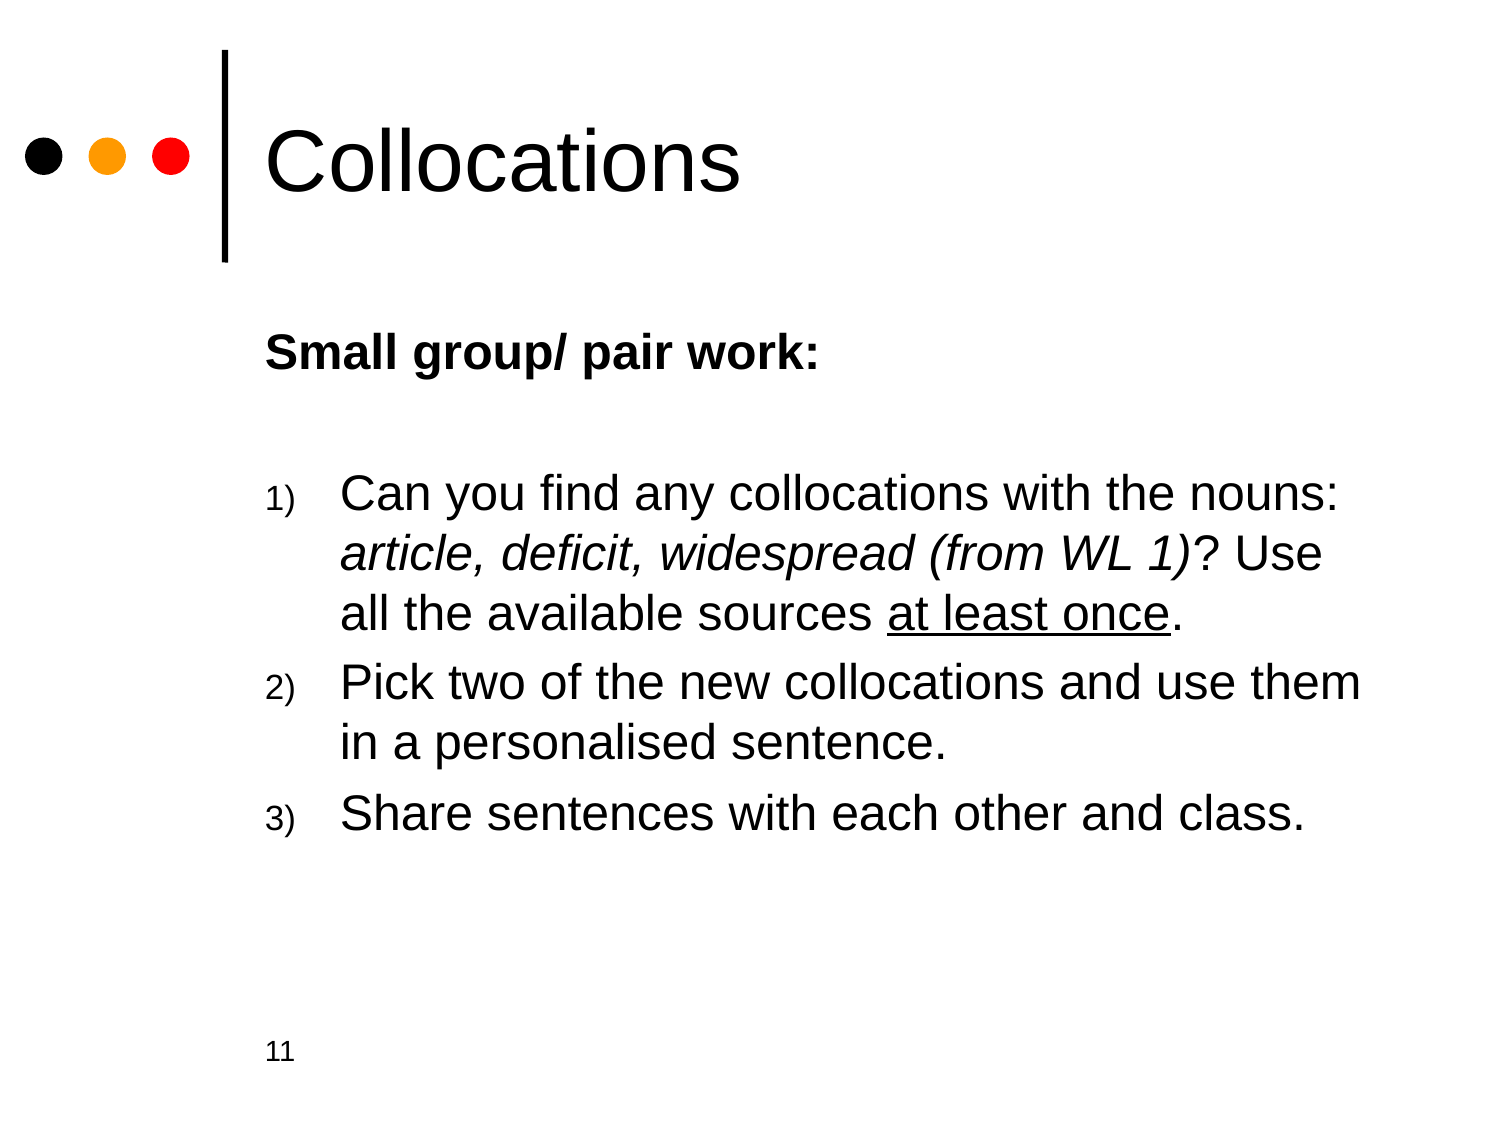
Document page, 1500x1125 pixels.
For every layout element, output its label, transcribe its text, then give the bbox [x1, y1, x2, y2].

list Small group/ pair work: Can you find any collocations with the nouns: article, deficit, widespread (from WL 1)? Use all the available sources at least once. Pick two of the new collocations and use them in a personalised sentence. Share sentences with each other and class. [249, 312, 1400, 988]
title Collocations [249, 31, 1400, 282]
slide_number 11 [249, 1025, 463, 1100]
